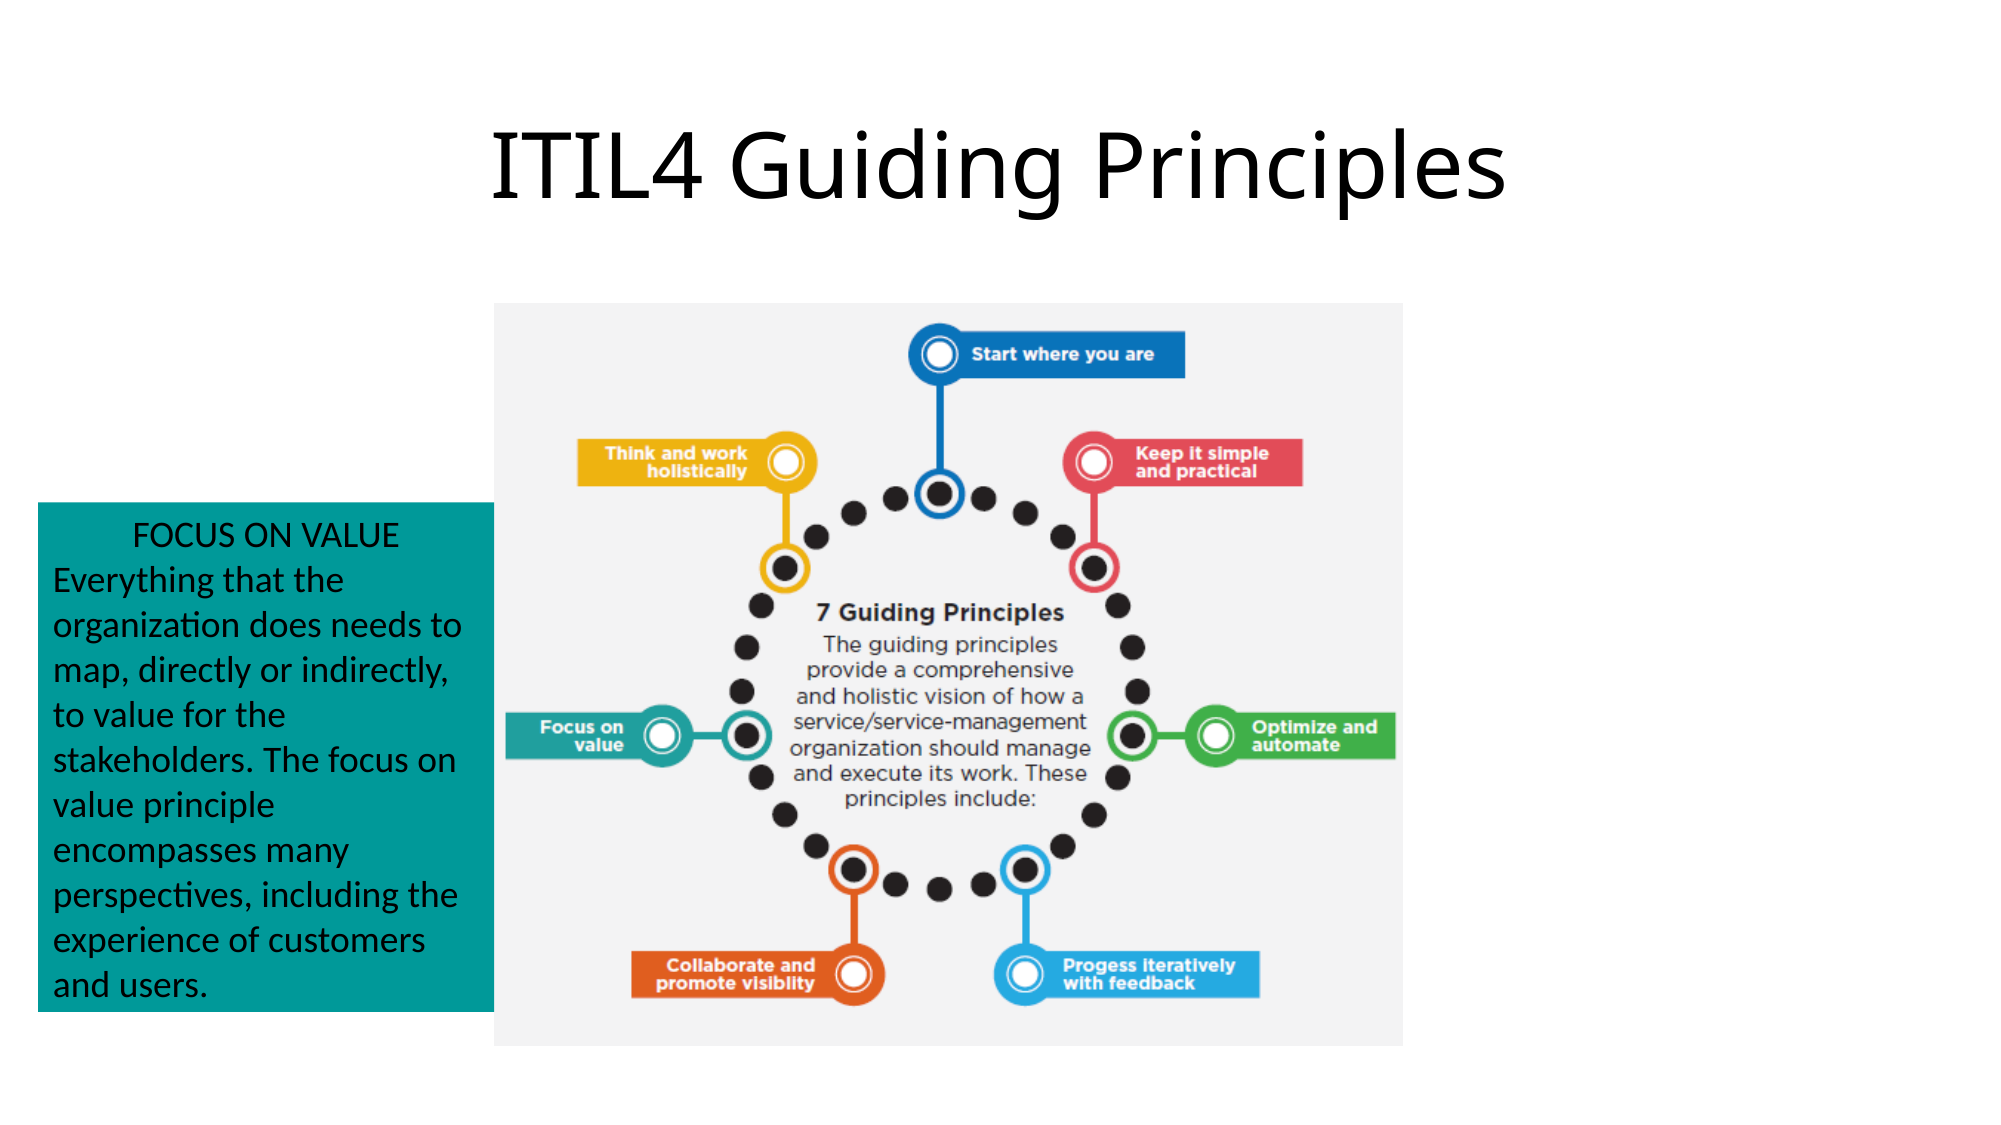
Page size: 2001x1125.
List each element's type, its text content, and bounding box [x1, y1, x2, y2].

title ITIL4 Guiding Principles [137, 59, 1863, 278]
picture [494, 303, 1403, 1046]
text_box FOCUS ON VALUE Everything that the organization does needs to map, directly or indirectly, to value for the stakeholders. The focus on value principle encompasses many perspectives, including the experience of customers and users. [38, 502, 494, 1012]
